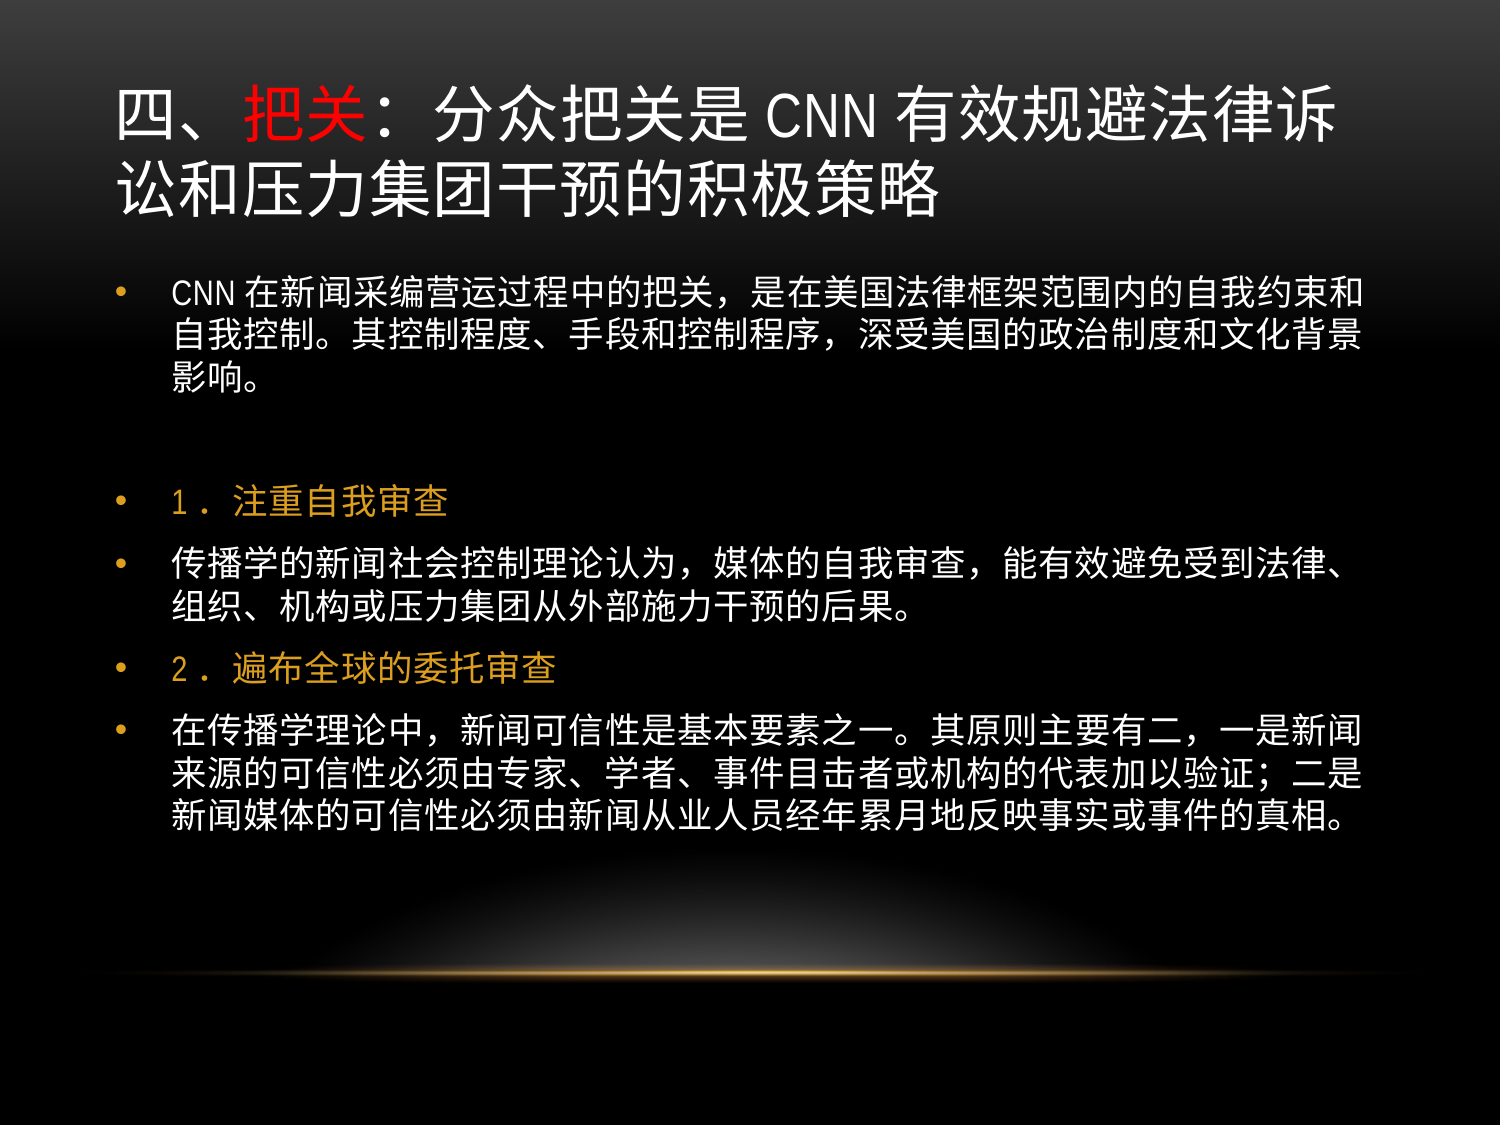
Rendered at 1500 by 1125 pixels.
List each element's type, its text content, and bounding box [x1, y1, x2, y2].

picture [0, 0, 1500, 1125]
list CNN在新闻采编营运过程中的把关，是在美国法律框架范围内的自我约束和自我控制。其控制程度、手段和控制程序，深受美国的政治制度和文化背景影响。 1．注重自我审查 传播学的新闻社会控制理论认为，媒体的自我审查，能有效避免受到法律、组织、机构或压力集团从外部施力干预的后果。 2．遍布全球的委托审查 在传播学理论中，新闻可信性是基本要素之一。其原则主要有二，一是新闻来源的可信性必须由专家、学者、事件目击者或机构的代表加以验证；二是新闻媒体的可信性必须由新闻从业人员经年累月地反映事实或事件的真相。 [99, 262, 1400, 938]
title 四、把关：分众把关是CNN有效规避法律诉讼和压力集团干预的积极策略 [99, 45, 1400, 233]
